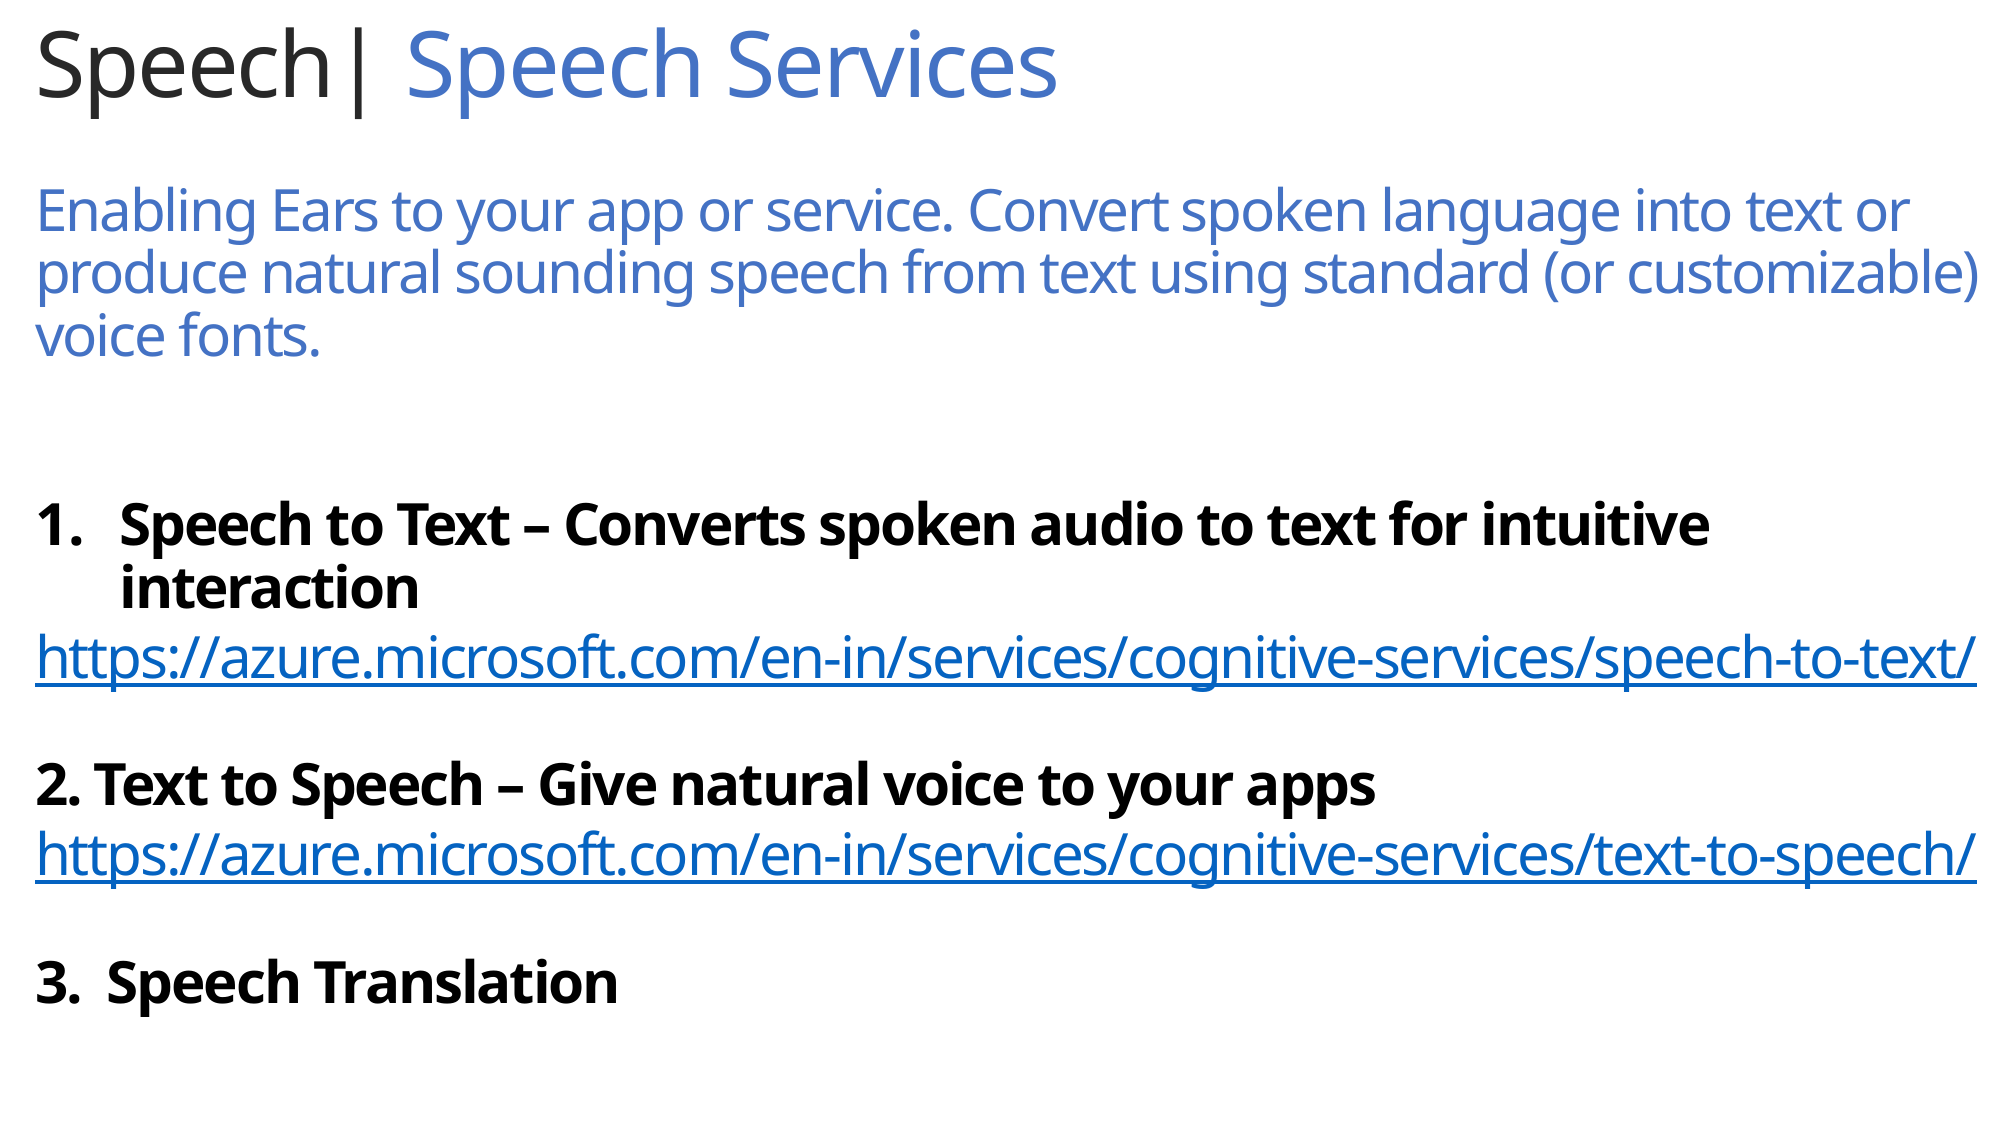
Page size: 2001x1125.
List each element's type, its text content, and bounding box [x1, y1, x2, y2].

text_box Speech| Speech Services Enabling Ears to your app or service. Convert spoken language into text or produce natural sounding speech from text using standard (or customizable) voice fonts. Speech to Text – Converts spoken audio to text for intuitive interaction https://azure.microsoft.com/en-in/services/cognitive-services/speech-to-text/ 2. Text to Speech – Give natural voice to your apps https://azure.microsoft.com/en-in/services/cognitive-services/text-to-speech/ 3. Speech Translation [20, 11, 2000, 347]
